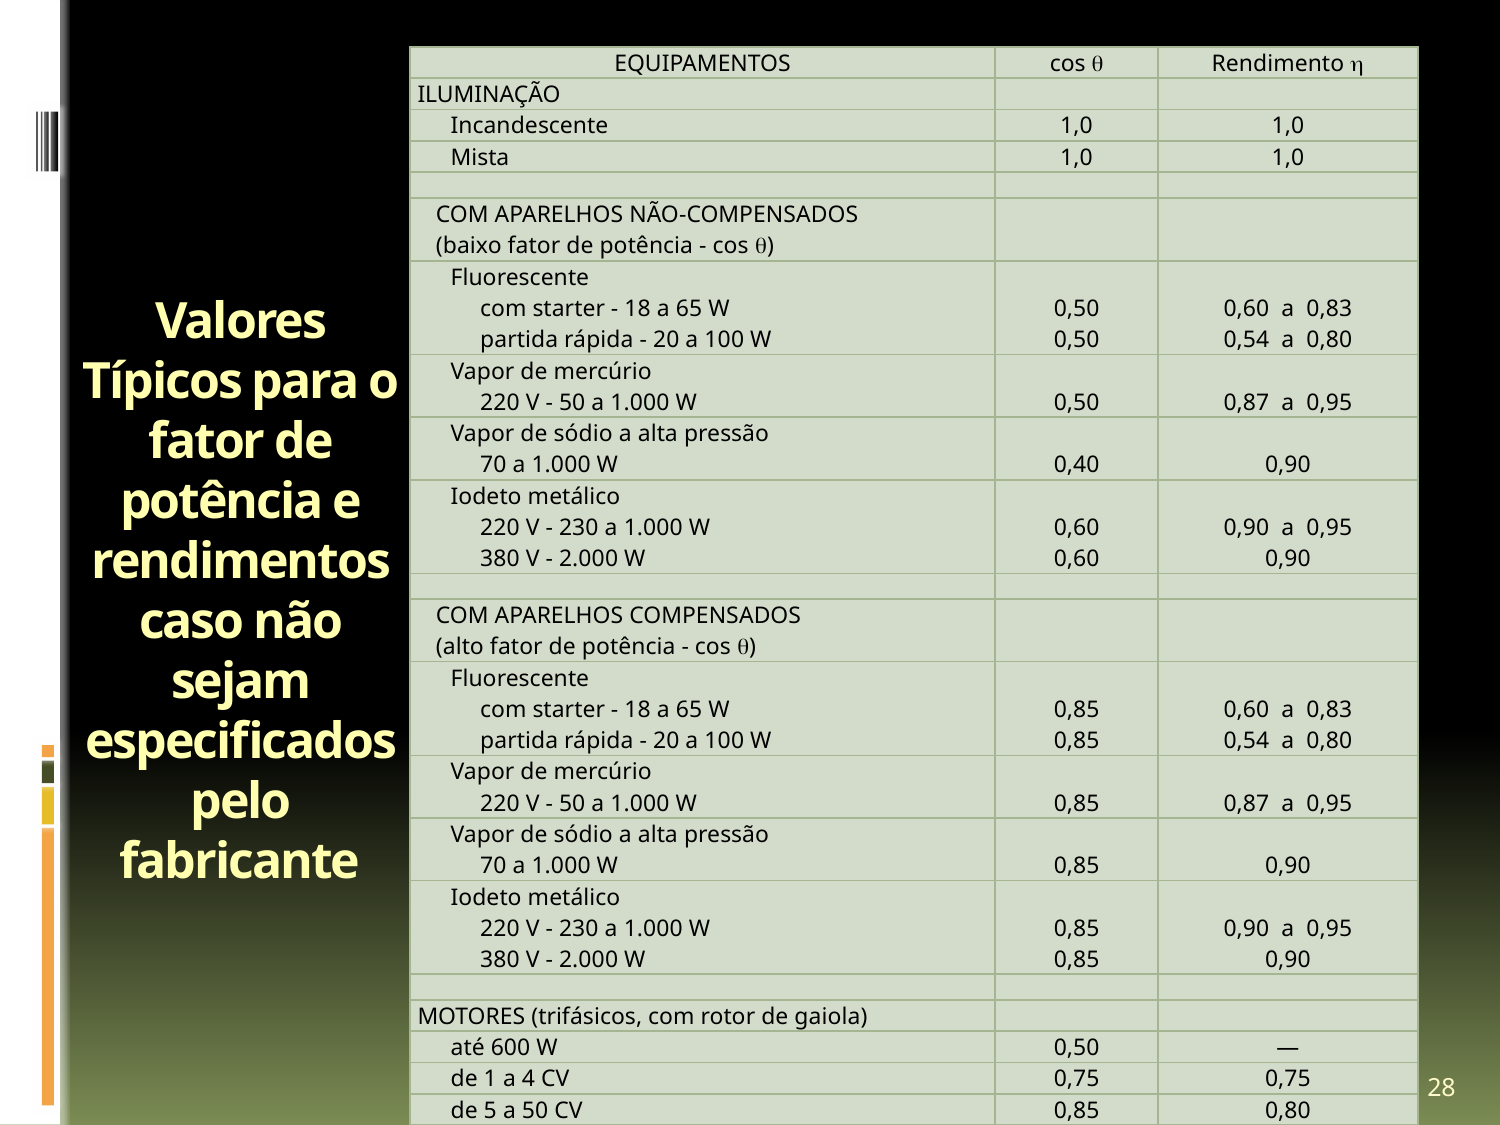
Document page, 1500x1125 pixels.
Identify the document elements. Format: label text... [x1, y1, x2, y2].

table_cell [1159, 600, 1417, 661]
table_cell [1159, 975, 1417, 999]
table_header Rendimento  [1159, 48, 1417, 77]
table_cell 0,50 [996, 355, 1157, 416]
table_cell até 600 W [411, 1032, 994, 1062]
table_cell [996, 199, 1157, 260]
table_cell Iodeto metálico 220 V - 230 a 1.000 W 380 V - 2.000 W [411, 881, 994, 973]
table_cell 0,60 0,60 [996, 481, 1157, 573]
table_cell 0,85 [996, 756, 1157, 817]
table_cell 0,50 [996, 1032, 1157, 1062]
table_cell 0,90 [1159, 418, 1417, 479]
table_cell [996, 79, 1157, 109]
table_cell 0,90 [1159, 819, 1417, 880]
table_cell Mista [411, 142, 994, 171]
table_header cos  [996, 48, 1157, 77]
table_cell Iodeto metálico 220 V - 230 a 1.000 W 380 V - 2.000 W [411, 481, 994, 573]
table_cell [996, 173, 1157, 197]
table_cell 0,85 [996, 819, 1157, 880]
table_cell [411, 574, 994, 598]
table_cell MOTORES (trifásicos, com rotor de gaiola) [411, 1001, 994, 1030]
table_cell 0,40 [996, 418, 1157, 479]
table_cell 0,60 a 0,83 0,54 a 0,80 [1159, 662, 1417, 755]
table_cell Incandescente [411, 110, 994, 140]
table_cell 1,0 [1159, 142, 1417, 171]
table_cell 0,90 a 0,95 0,90 [1159, 481, 1417, 573]
table_cell 0,87 a 0,95 [1159, 756, 1417, 817]
slide_number 28 [1419, 1052, 1488, 1113]
table_cell 0,85 0,85 [996, 662, 1157, 755]
table_cell [1159, 1001, 1417, 1030]
table_cell [1159, 199, 1417, 260]
table_cell 0,80 [1159, 1095, 1417, 1124]
table_cell 0,85 0,85 [996, 881, 1157, 973]
table_cell 0,87 a 0,95 [1159, 355, 1417, 416]
table_cell [411, 173, 994, 197]
table_cell [1159, 79, 1417, 109]
table_cell 0,90 a 0,95 0,90 [1159, 881, 1417, 973]
table_cell Vapor de sódio a alta pressão 70 a 1.000 W [411, 418, 994, 479]
table_cell de 5 a 50 CV [411, 1095, 994, 1124]
table_header EQUIPAMENTOS [411, 48, 994, 77]
table_cell Fluorescente com starter - 18 a 65 W partida rápida - 20 a 100 W [411, 262, 994, 354]
table_cell COM APARELHOS COMPENSADOS (alto fator de potência - cos ) [411, 600, 994, 661]
table_cell 0,85 [996, 1095, 1157, 1124]
table_cell [996, 1001, 1157, 1030]
table_cell 0,75 [996, 1063, 1157, 1093]
table_cell COM APARELHOS NÃO-COMPENSADOS (baixo fator de potência - cos ) [411, 199, 994, 260]
table_cell [996, 975, 1157, 999]
table_cell 0,75 [1159, 1063, 1417, 1093]
table_cell Vapor de sódio a alta pressão 70 a 1.000 W [411, 819, 994, 880]
table_cell Vapor de mercúrio 220 V - 50 a 1.000 W [411, 355, 994, 416]
table_cell de 1 a 4 CV [411, 1063, 994, 1093]
table_cell Fluorescente com starter - 18 a 65 W partida rápida - 20 a 100 W [411, 662, 994, 755]
table_cell — [1159, 1032, 1417, 1062]
title Valores Típicos para o fator de potência e rendimentos caso não sejam especificados pelo fabricante [58, 281, 409, 750]
table_cell [996, 574, 1157, 598]
table_cell 0,50 0,50 [996, 262, 1157, 354]
table_cell [996, 600, 1157, 661]
table_cell [1159, 173, 1417, 197]
table_cell 0,60 a 0,83 0,54 a 0,80 [1159, 262, 1417, 354]
table_cell 1,0 [996, 142, 1157, 171]
table_cell 1,0 [996, 110, 1157, 140]
table_cell [1159, 574, 1417, 598]
table_cell 1,0 [1159, 110, 1417, 140]
table_cell ILUMINAÇÃO [411, 79, 994, 109]
table_cell Vapor de mercúrio 220 V - 50 a 1.000 W [411, 756, 994, 817]
table_cell [411, 975, 994, 999]
